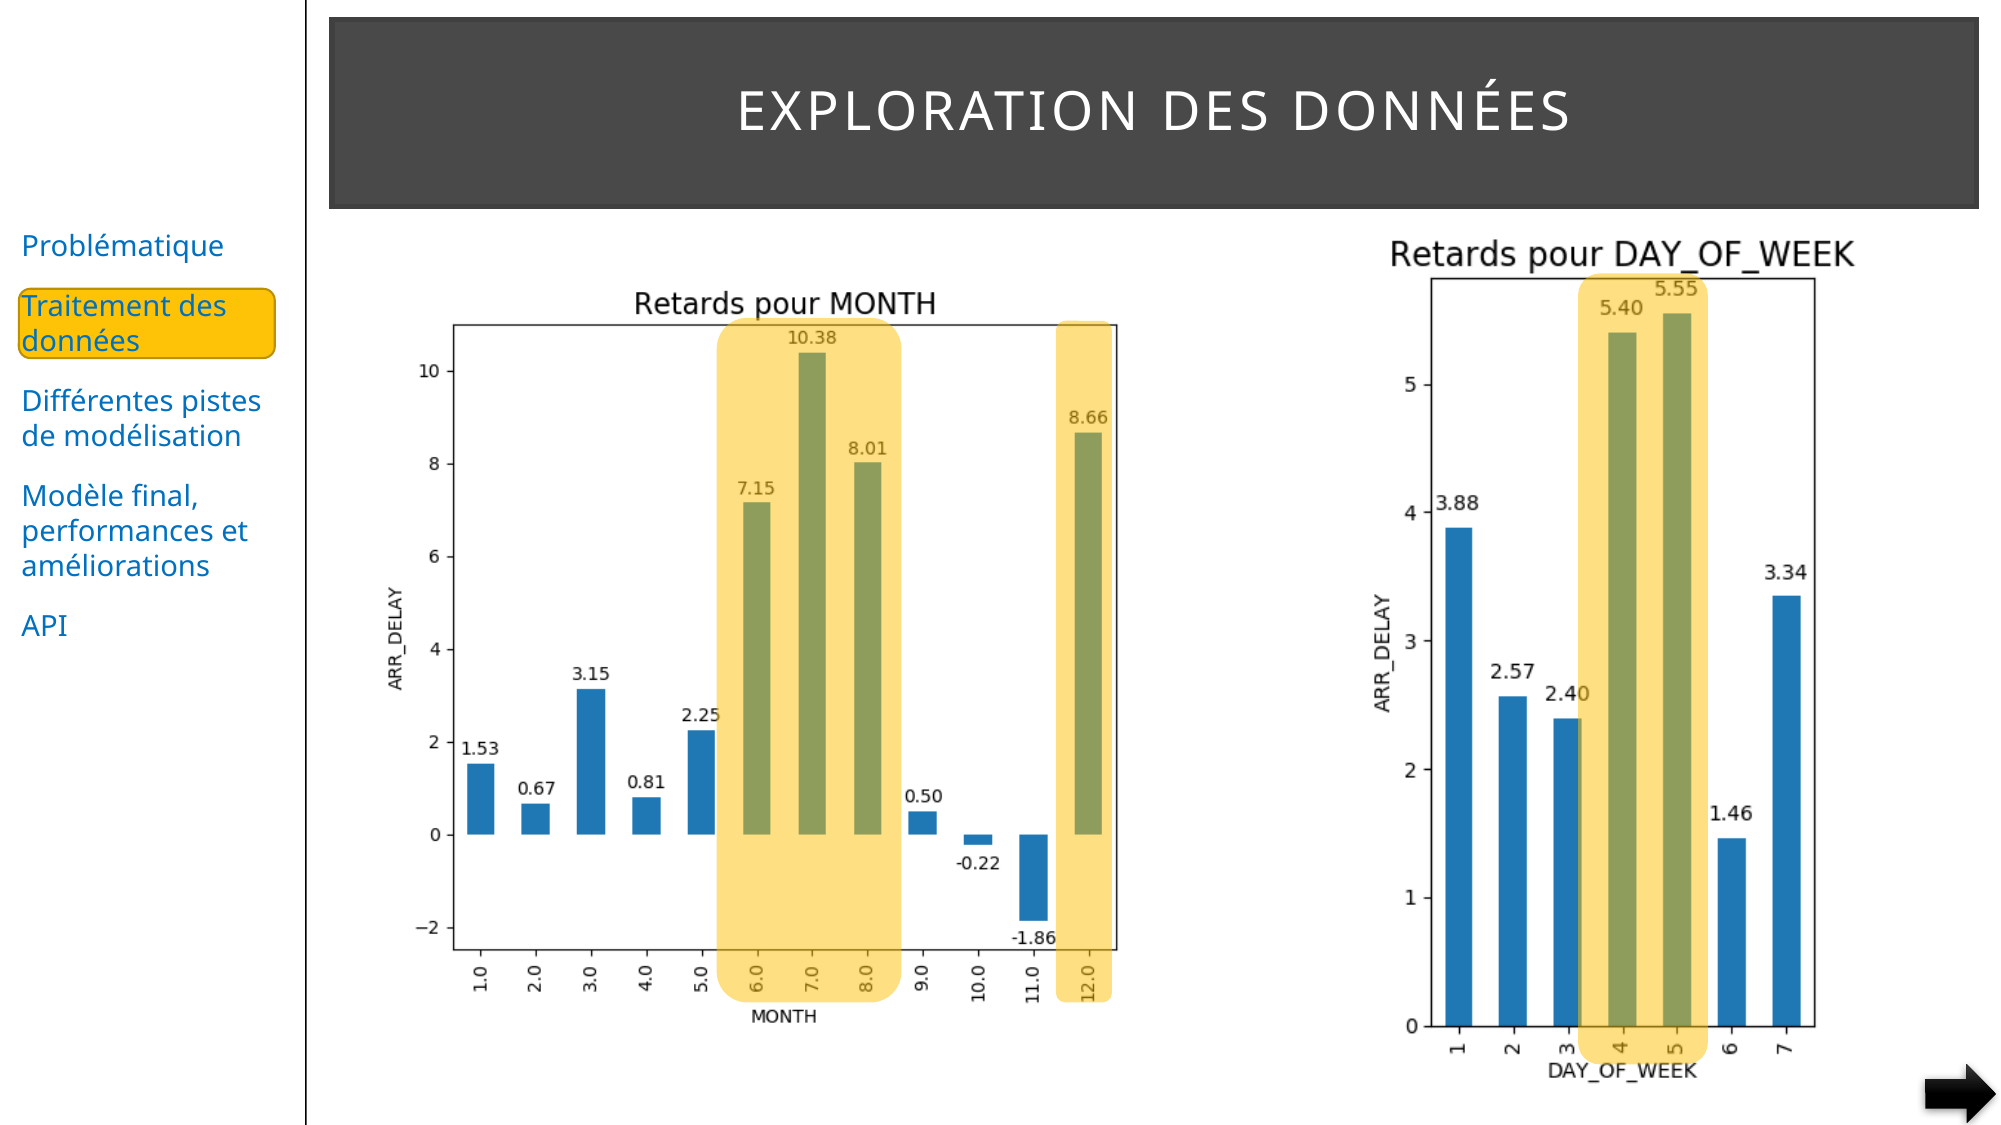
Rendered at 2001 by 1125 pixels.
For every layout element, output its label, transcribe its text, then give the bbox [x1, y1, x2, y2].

title Exploration des données [329, 17, 1979, 209]
picture [368, 273, 1142, 1046]
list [1351, 219, 1869, 1106]
text_box [1925, 1064, 1997, 1124]
